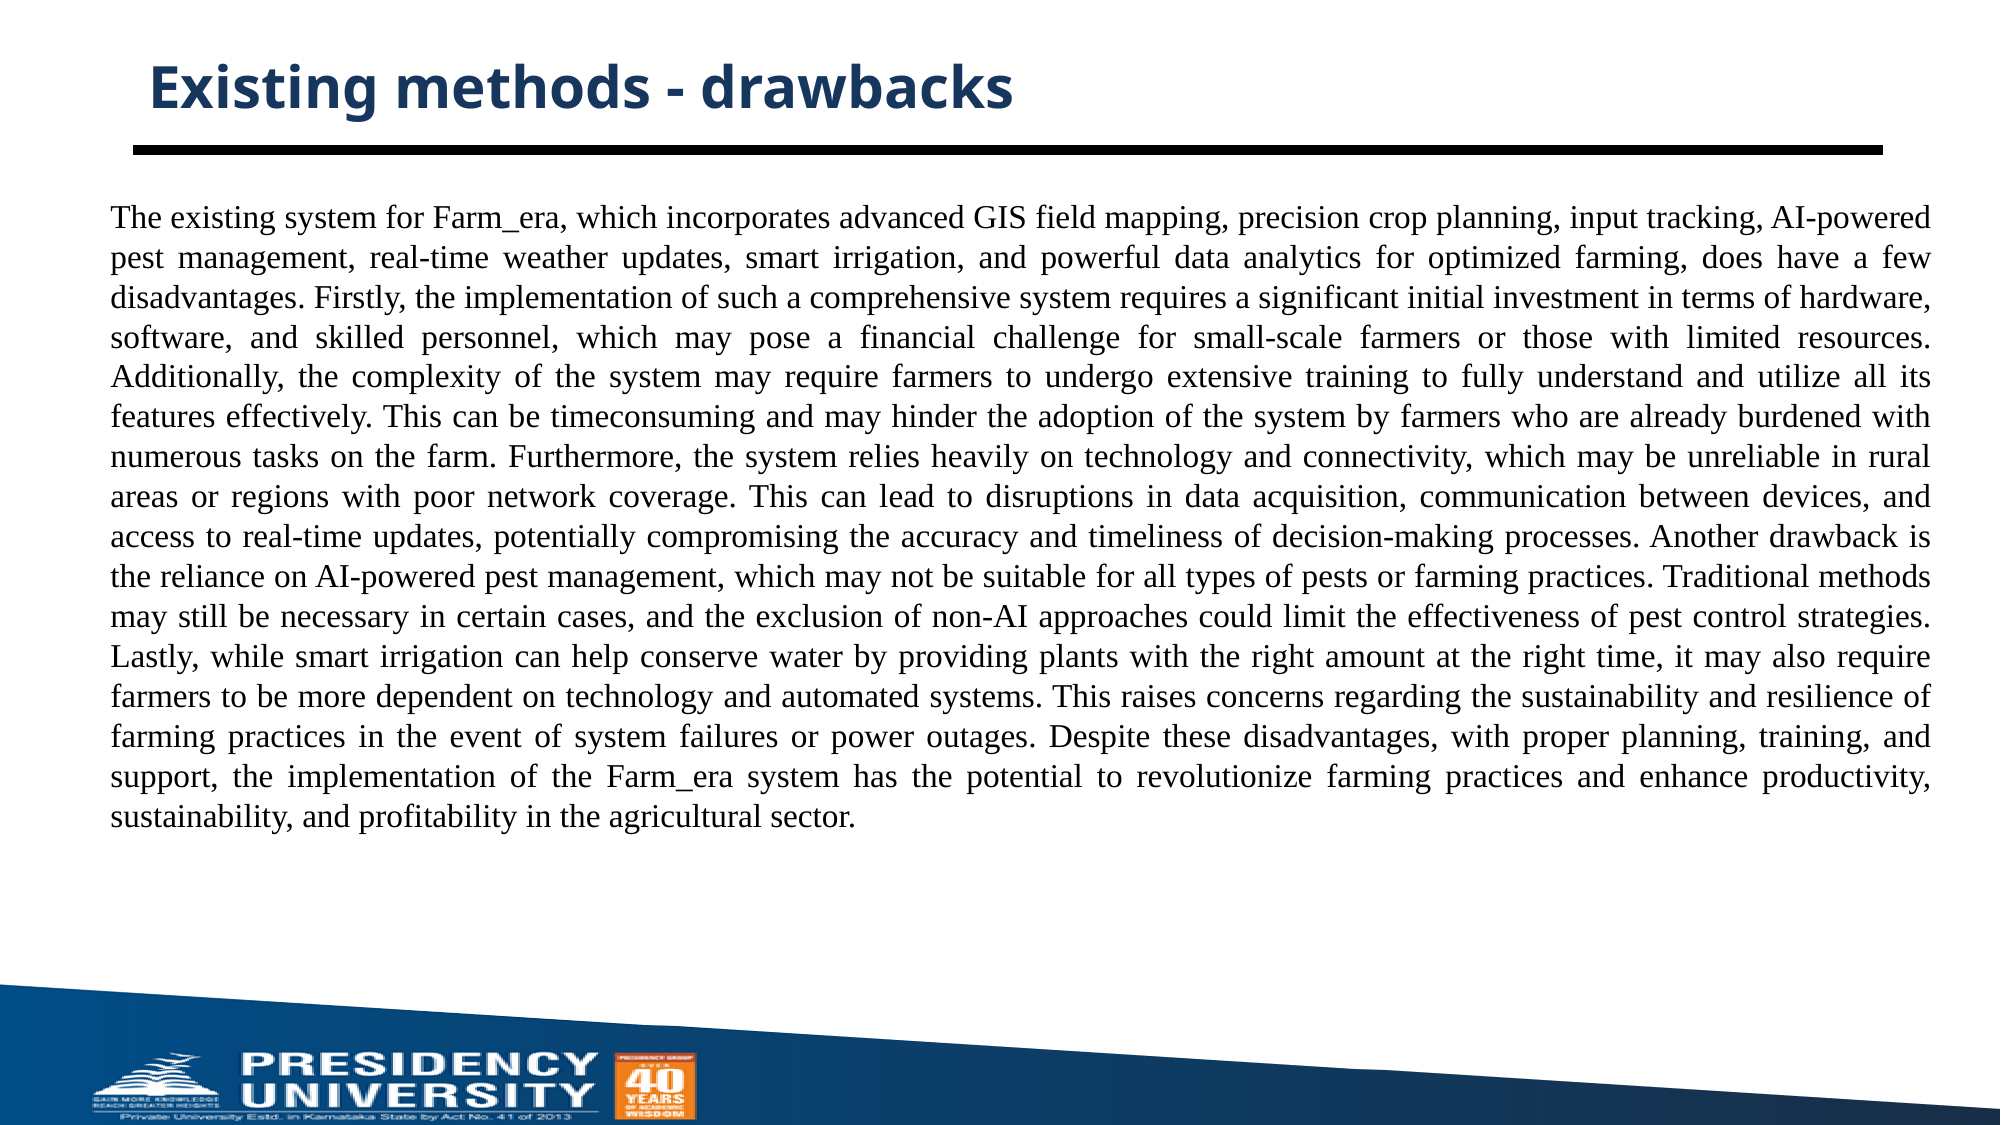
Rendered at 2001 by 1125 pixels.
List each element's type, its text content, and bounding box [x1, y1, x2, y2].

title Existing methods - drawbacks [133, 45, 1884, 125]
picture [0, 982, 2000, 1125]
list The existing system for Farm_era, which incorporates advanced GIS field mapping, precision crop planning, input tracking, AI-powered pest management, real-time weather updates, smart irrigation, and powerful data analytics for optimized farming, does have a few disadvantages. Firstly, the implementation of such a comprehensive system requires a significant initial investment in terms of hardware, software, and skilled personnel, which may pose a financial challenge for small-scale farmers or those with limited resources. Additionally, the complexity of the system may require farmers to undergo extensive training to fully understand and utilize all its features effectively. This can be timeconsuming and may hinder the adoption of the system by farmers who are already burdened with numerous tasks on the farm. Furthermore, the system relies heavily on technology and connectivity, which may be unreliable in rural areas or regions with poor network coverage. This can lead to disruptions in data acquisition, communication between devices, and access to real-time updates, potentially compromising the accuracy and timeliness of decision-making processes. Another drawback is the reliance on AI-powered pest management, which may not be suitable for all types of pests or farming practices. Traditional methods may still be necessary in certain cases, and the exclusion of non-AI approaches could limit the effectiveness of pest control strategies. Lastly, while smart irrigation can help conserve water by providing plants with the right amount at the right time, it may also require farmers to be more dependent on technology and automated systems. This raises concerns regarding the sustainability and resilience of farming practices in the event of system failures or power outages. Despite these disadvantages, with proper planning, training, and support, the implementation of the Farm_era system has the potential to revolutionize farming practices and enhance productivity, sustainability, and profitability in the agricultural sector. [95, 187, 1950, 944]
